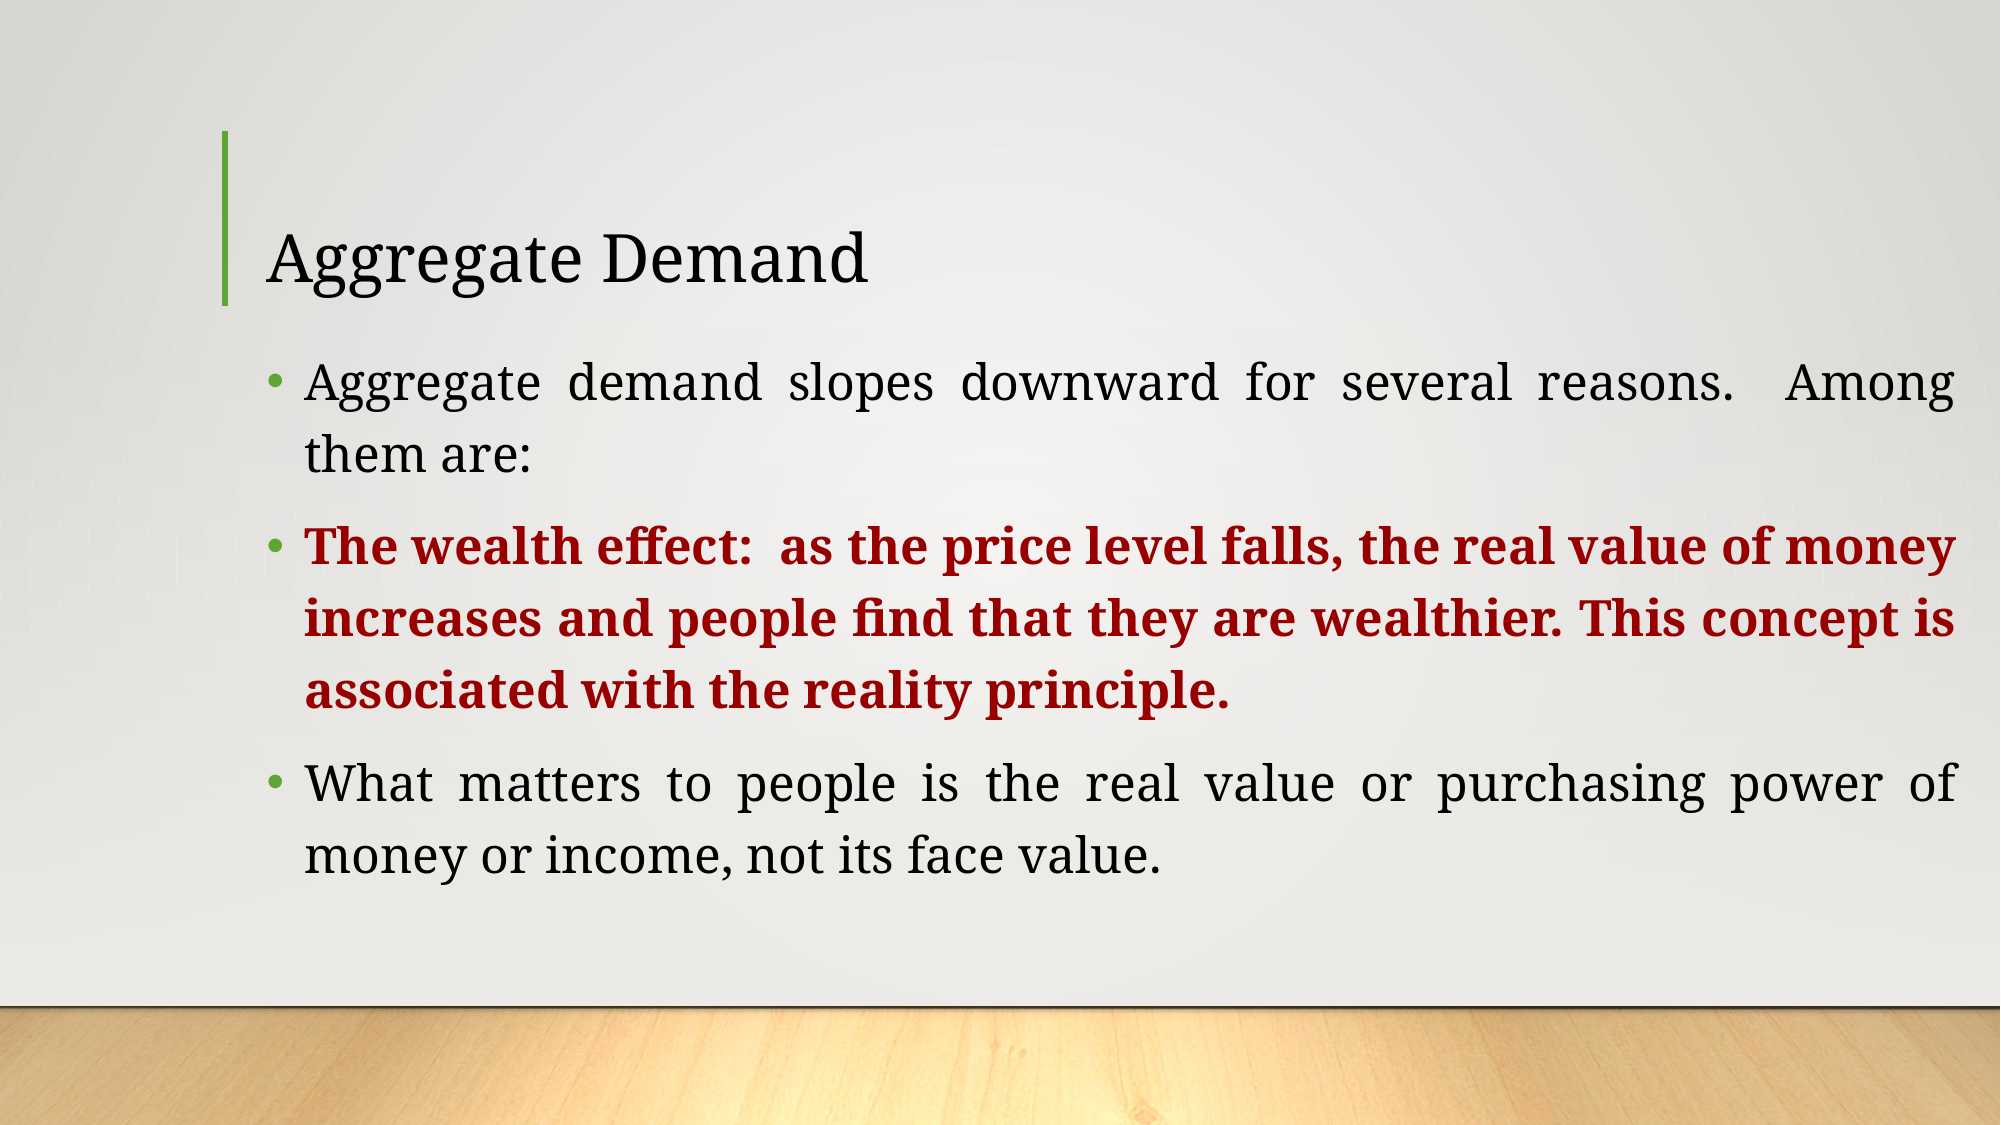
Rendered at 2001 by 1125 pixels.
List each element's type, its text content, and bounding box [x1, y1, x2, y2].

list Aggregate demand slopes downward for several reasons. Among them are: The wealth effect: as the price level falls, the real value of money increases and people find that they are wealthier. This concept is associated with the reality principle. What matters to people is the real value or purchasing power of money or income, not its face value. [251, 330, 1972, 897]
title Aggregate Demand [251, 131, 1814, 305]
picture [0, 1006, 2000, 1125]
